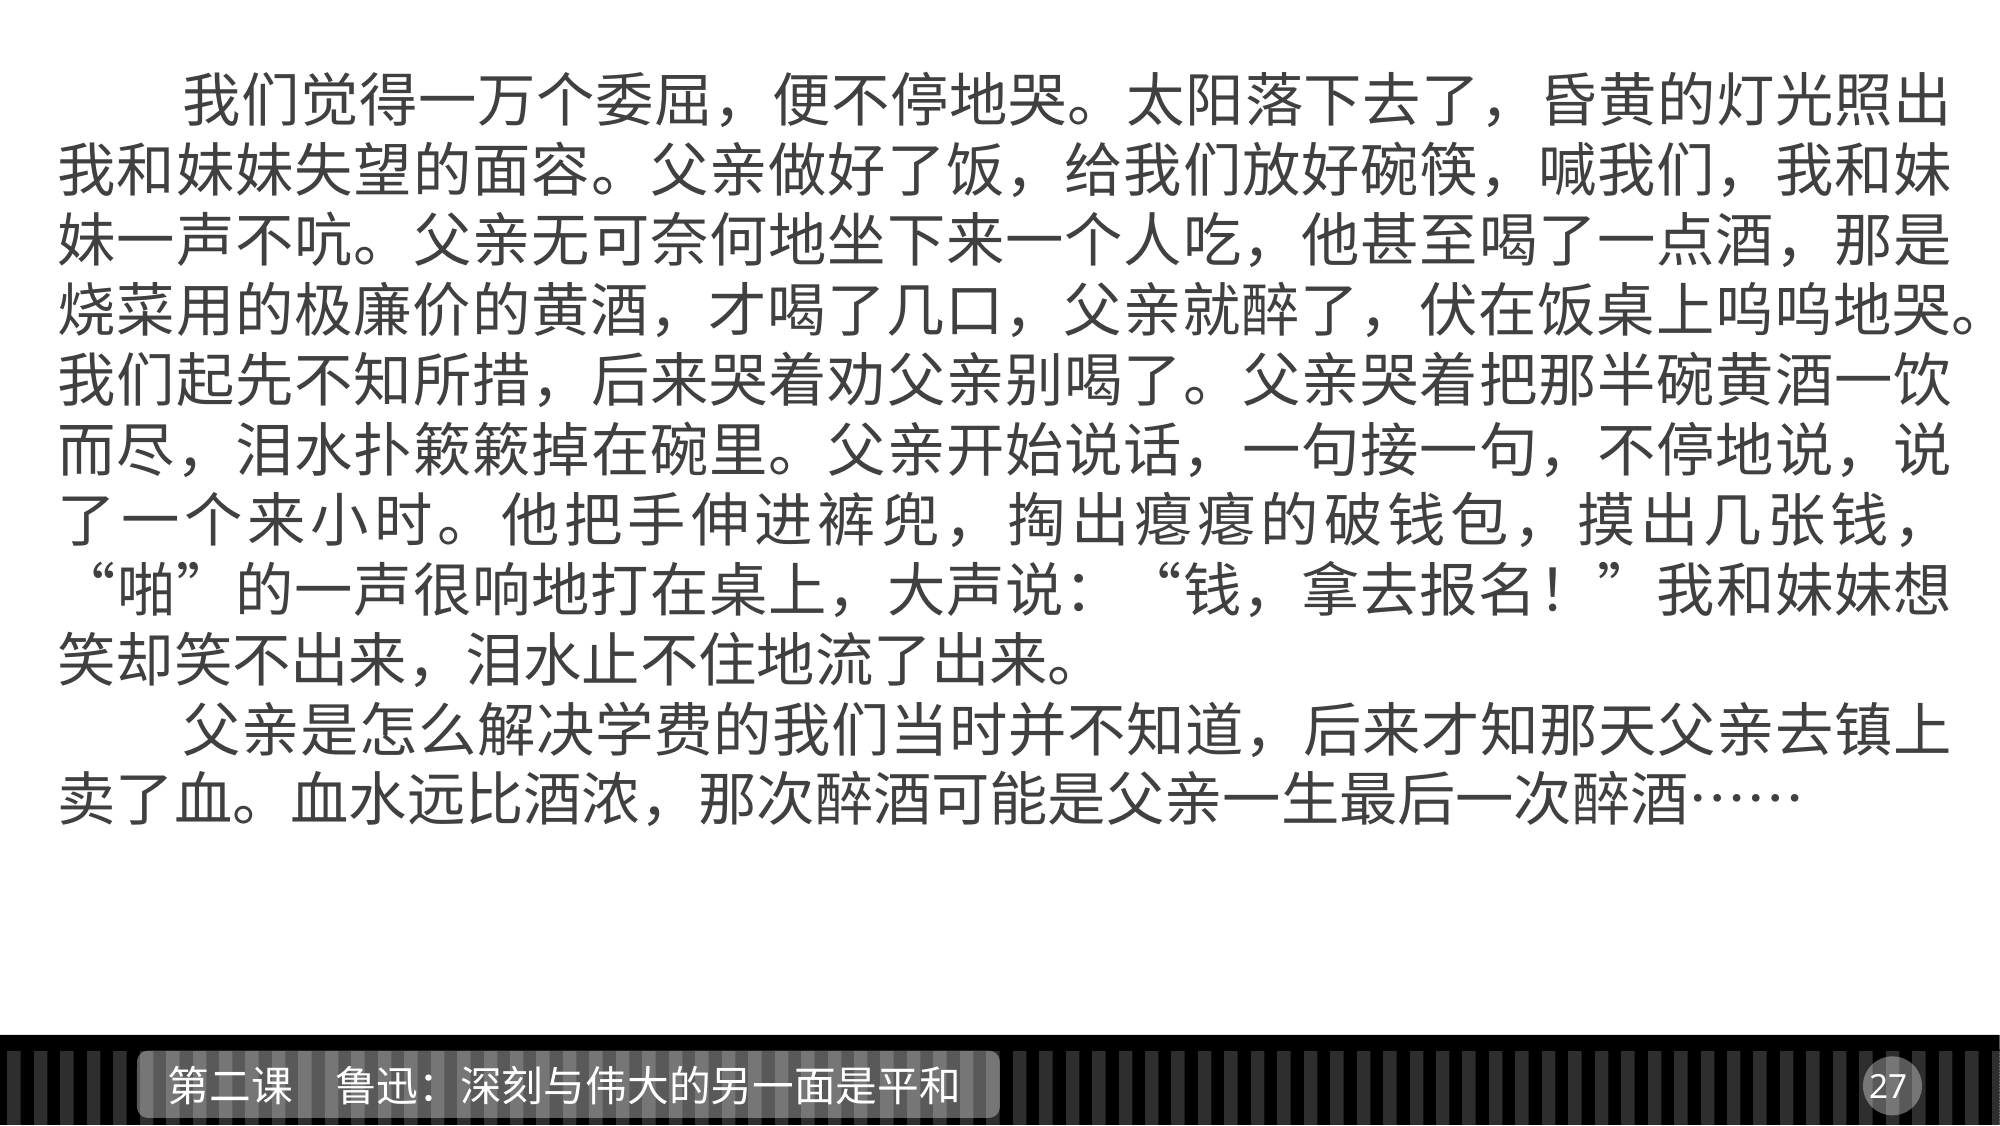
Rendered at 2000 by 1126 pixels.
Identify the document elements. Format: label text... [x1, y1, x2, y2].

text_box 我们觉得一万个委屈，便不停地哭。太阳落下去了，昏黄的灯光照出我和妹妹失望的面容。父亲做好了饭，给我们放好碗筷，喊我们，我和妹妹一声不吭。父亲无可奈何地坐下来一个人吃，他甚至喝了一点酒，那是烧菜用的极廉价的黄酒，才喝了几口，父亲就醉了，伏在饭桌上呜呜地哭。我们起先不知所措，后来哭着劝父亲别喝了。父亲哭着把那半碗黄酒一饮而尽，泪水扑簌簌掉在碗里。父亲开始说话，一句接一句，不停地说，说了一个来小时。他把手伸进裤兜，掏出瘪瘪的破钱包，摸出几张钱，“啪”的一声很响地打在桌上，大声说：“钱，拿去报名！”我和妹妹想笑却笑不出来，泪水止不住地流了出来。 父亲是怎么解决学费的我们当时并不知道，后来才知那天父亲去镇上卖了血。血水远比酒浓，那次醉酒可能是父亲一生最后一次醉酒…… [42, 55, 1967, 867]
